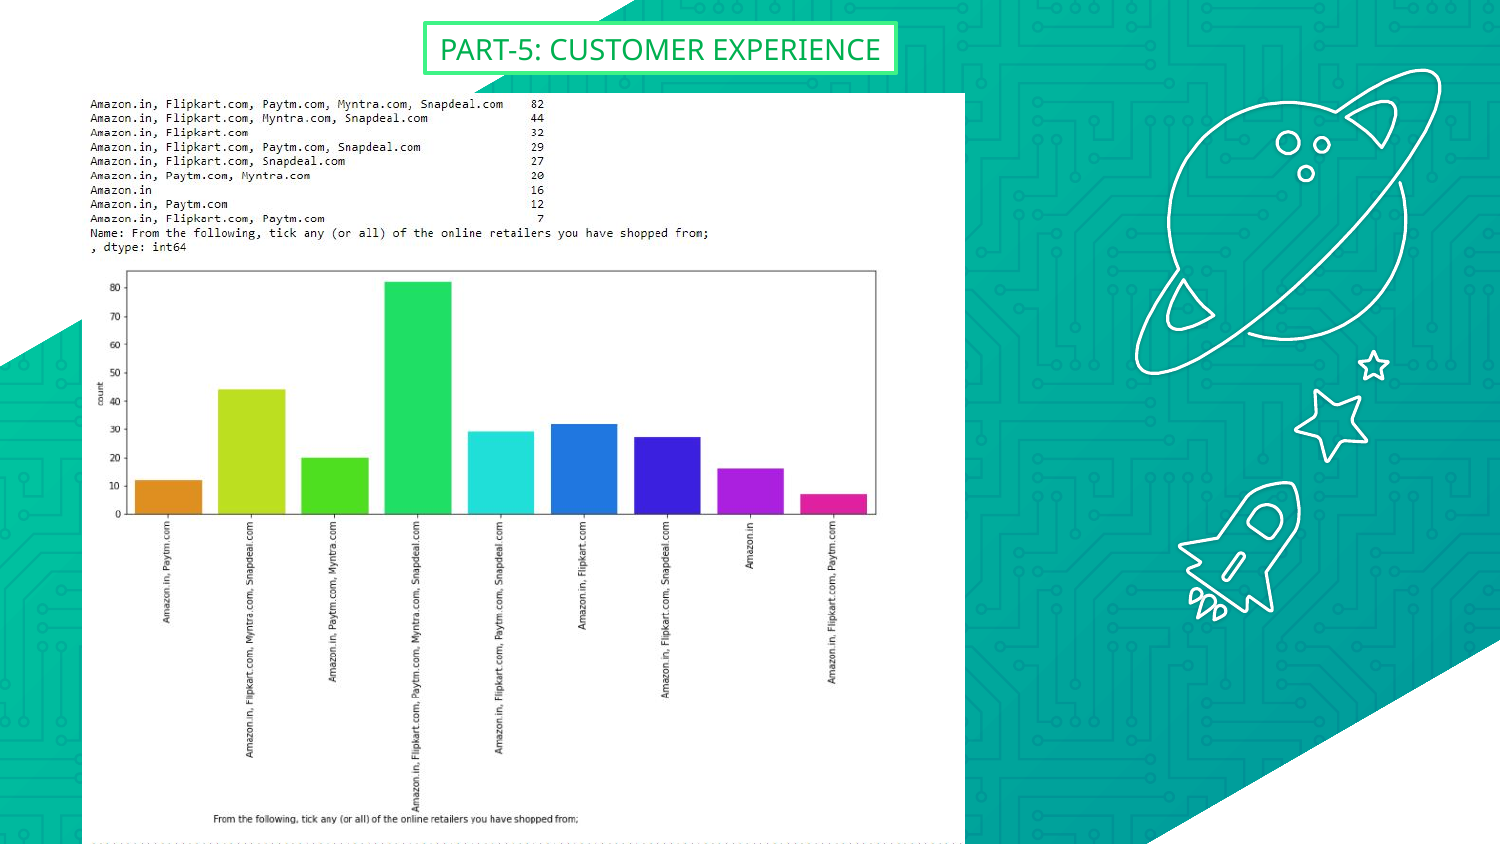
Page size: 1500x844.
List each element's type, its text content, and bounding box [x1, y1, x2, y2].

picture [81, 93, 965, 844]
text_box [1136, 70, 1440, 374]
text_box PART-5: CUSTOMER EXPERIENCE [423, 21, 898, 75]
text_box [1181, 489, 1307, 615]
